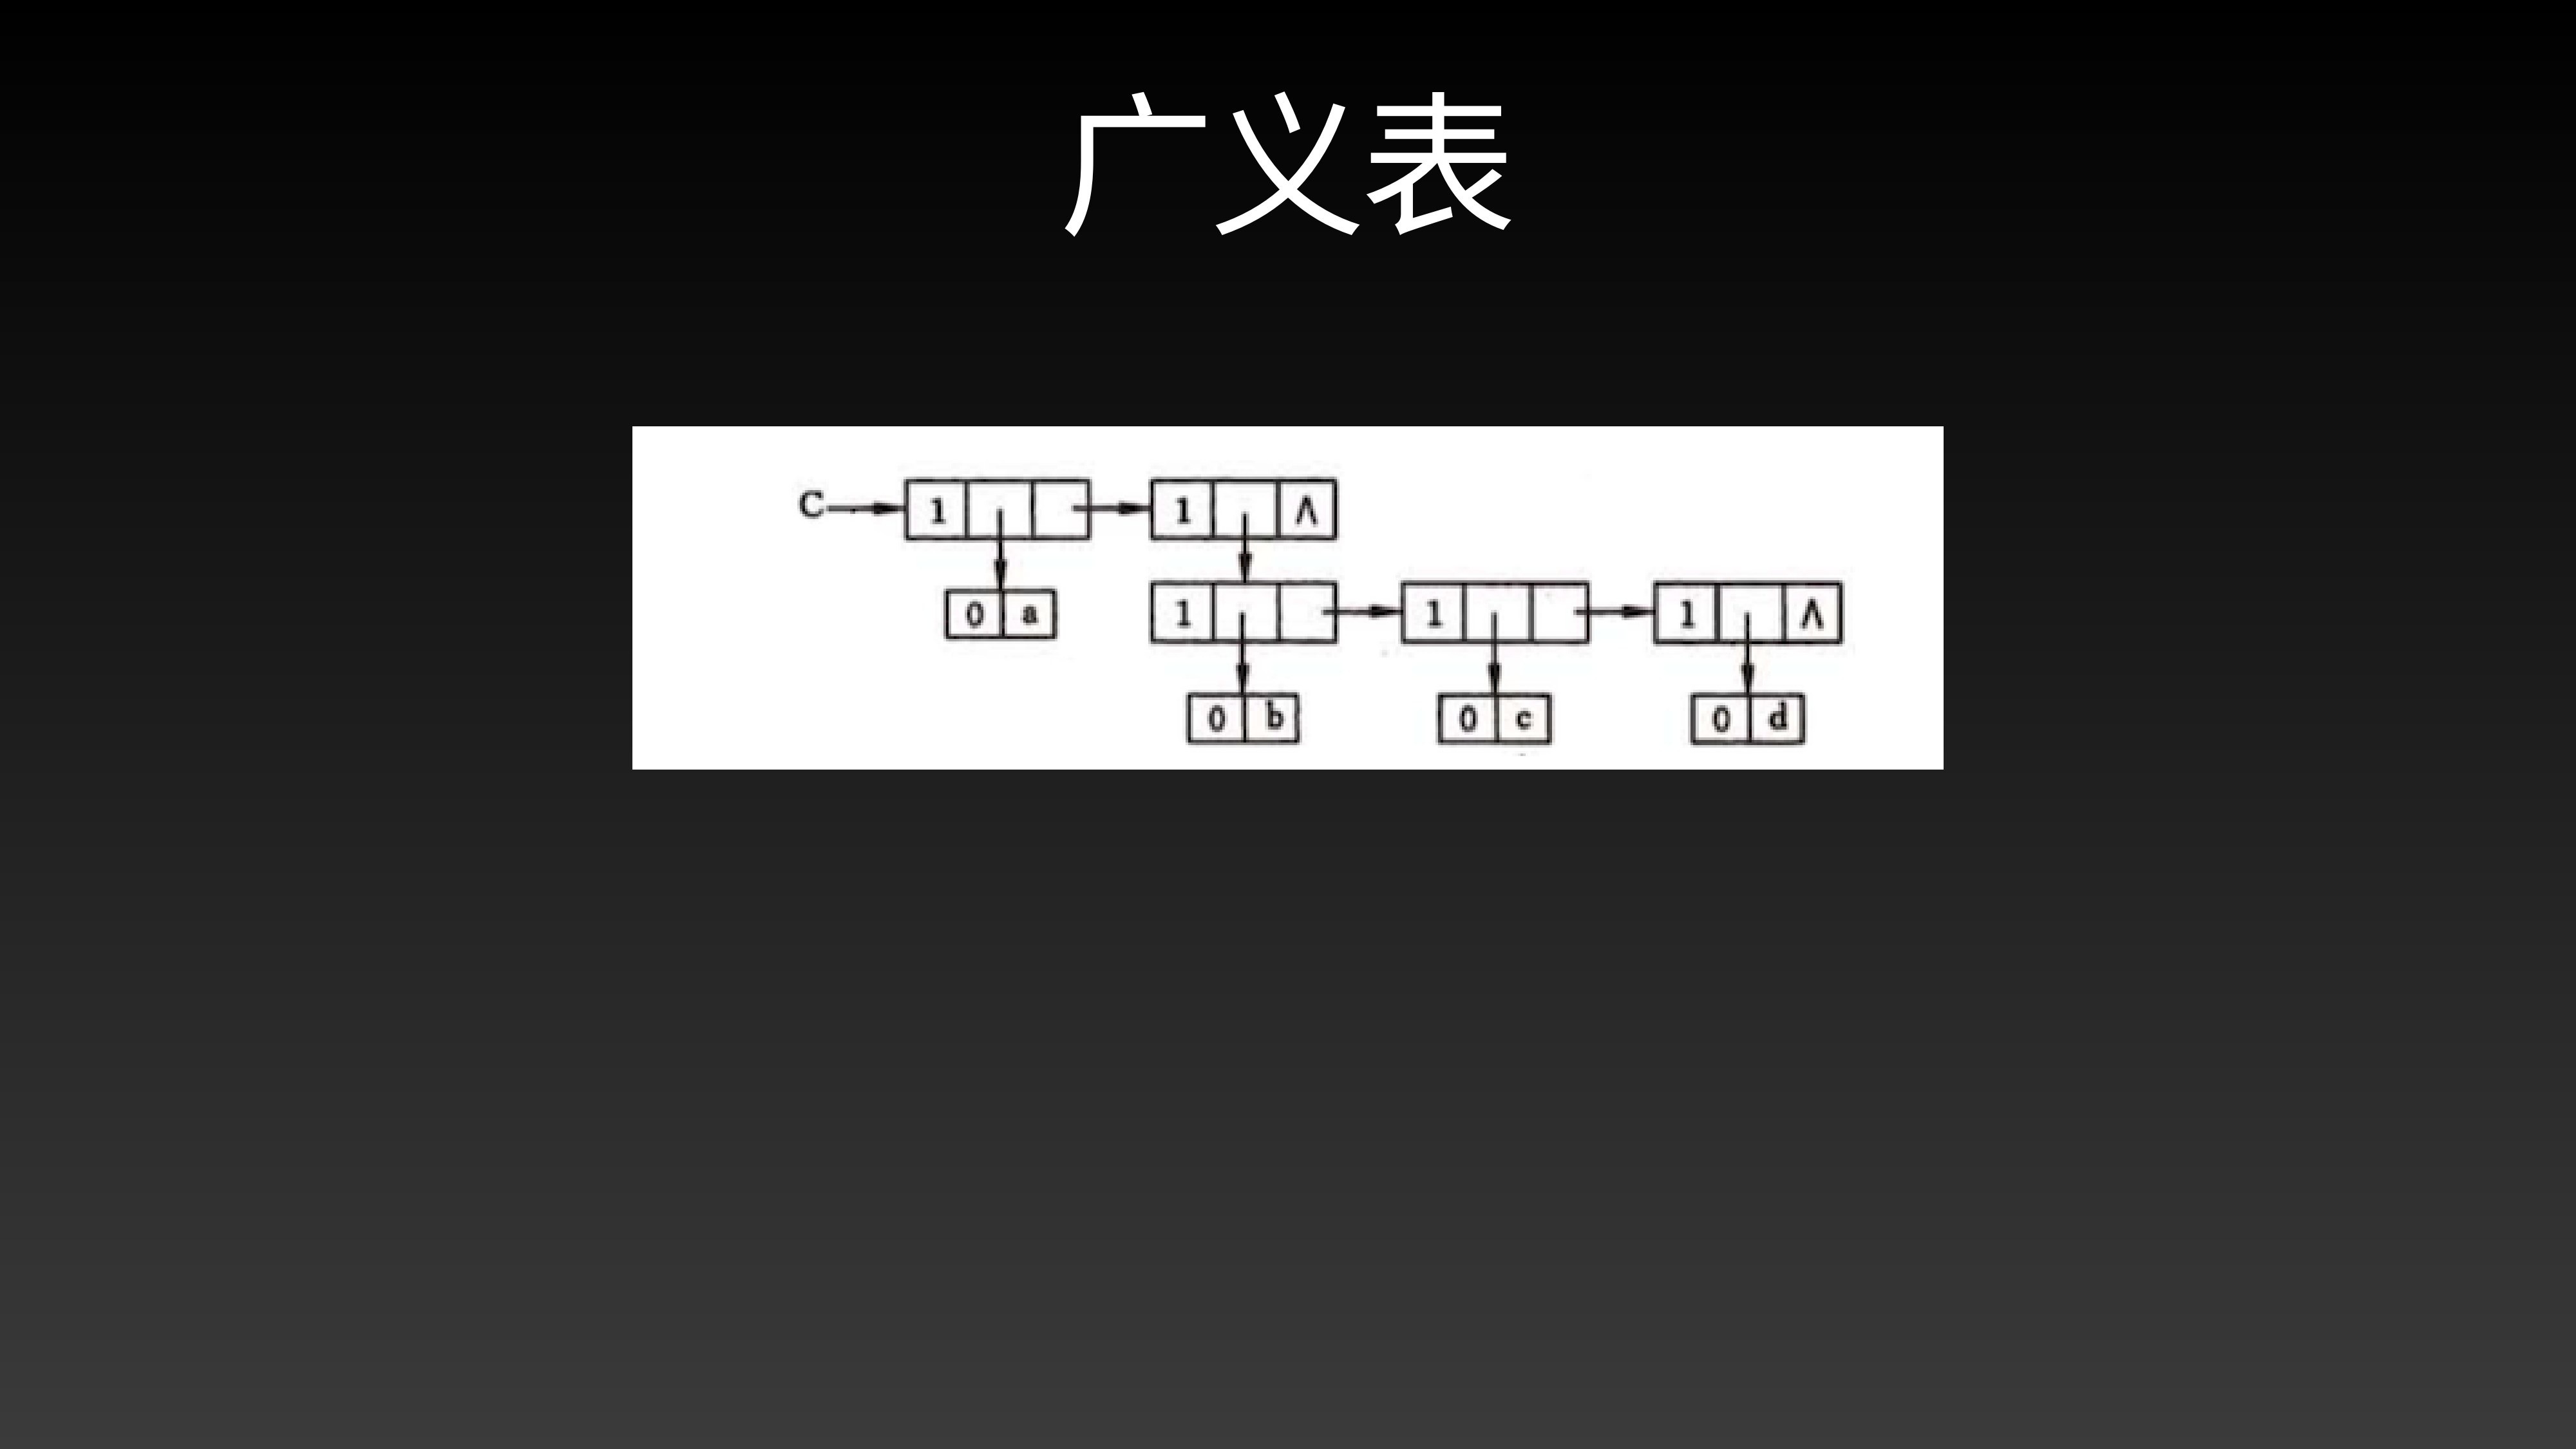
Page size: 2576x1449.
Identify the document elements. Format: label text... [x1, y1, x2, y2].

picture [632, 426, 1944, 770]
title 广义表 [133, 0, 2443, 263]
